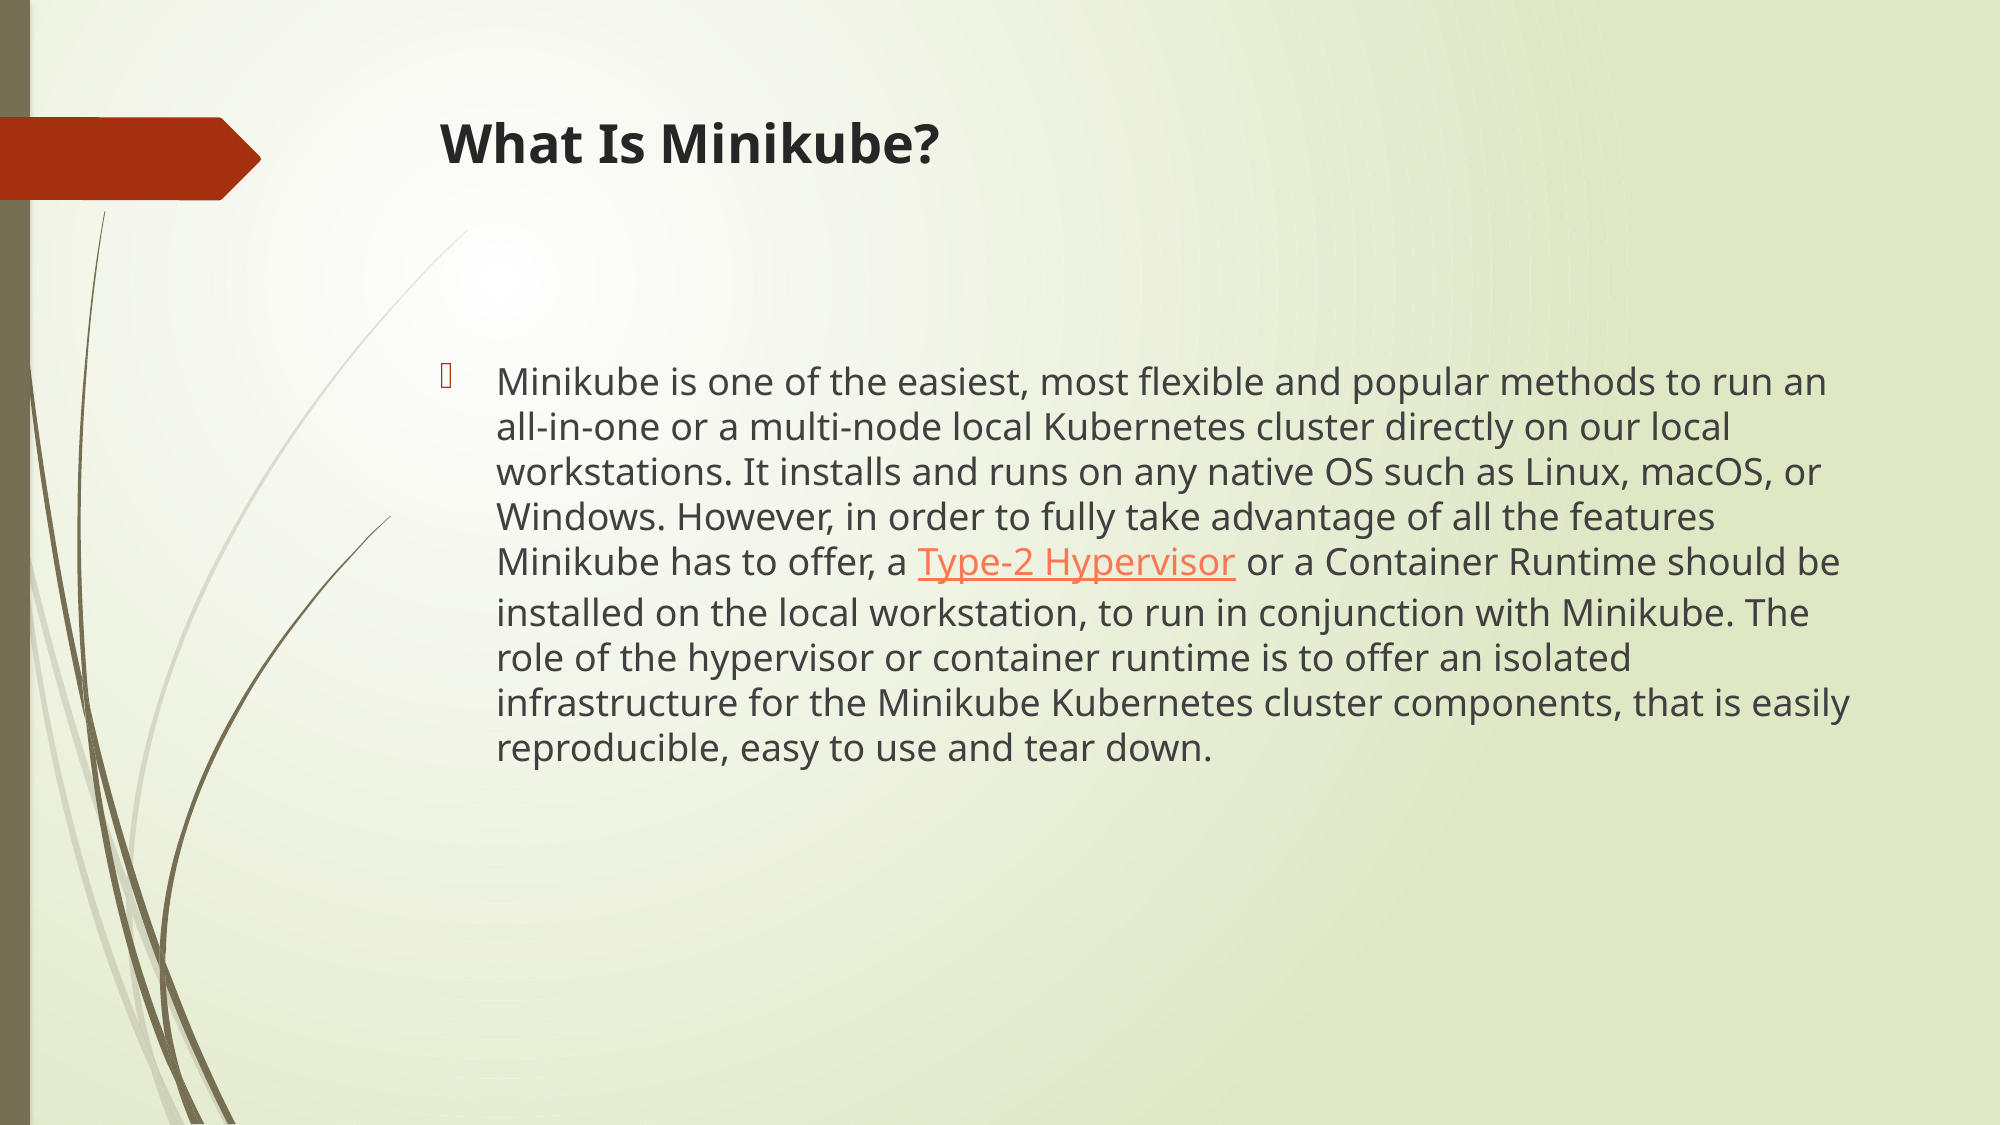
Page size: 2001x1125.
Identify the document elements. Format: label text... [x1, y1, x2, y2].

title What Is Minikube? [425, 102, 1888, 313]
list Minikube is one of the easiest, most flexible and popular methods to run an all-in-one or a multi-node local Kubernetes cluster directly on our local workstations. It installs and runs on any native OS such as Linux, macOS, or Windows. However, in order to fully take advantage of all the features Minikube has to offer, a Type-2 Hypervisor or a Container Runtime should be installed on the local workstation, to run in conjunction with Minikube. The role of the hypervisor or container runtime is to offer an isolated infrastructure for the Minikube Kubernetes cluster components, that is easily reproducible, easy to use and tear down. [424, 350, 1888, 970]
